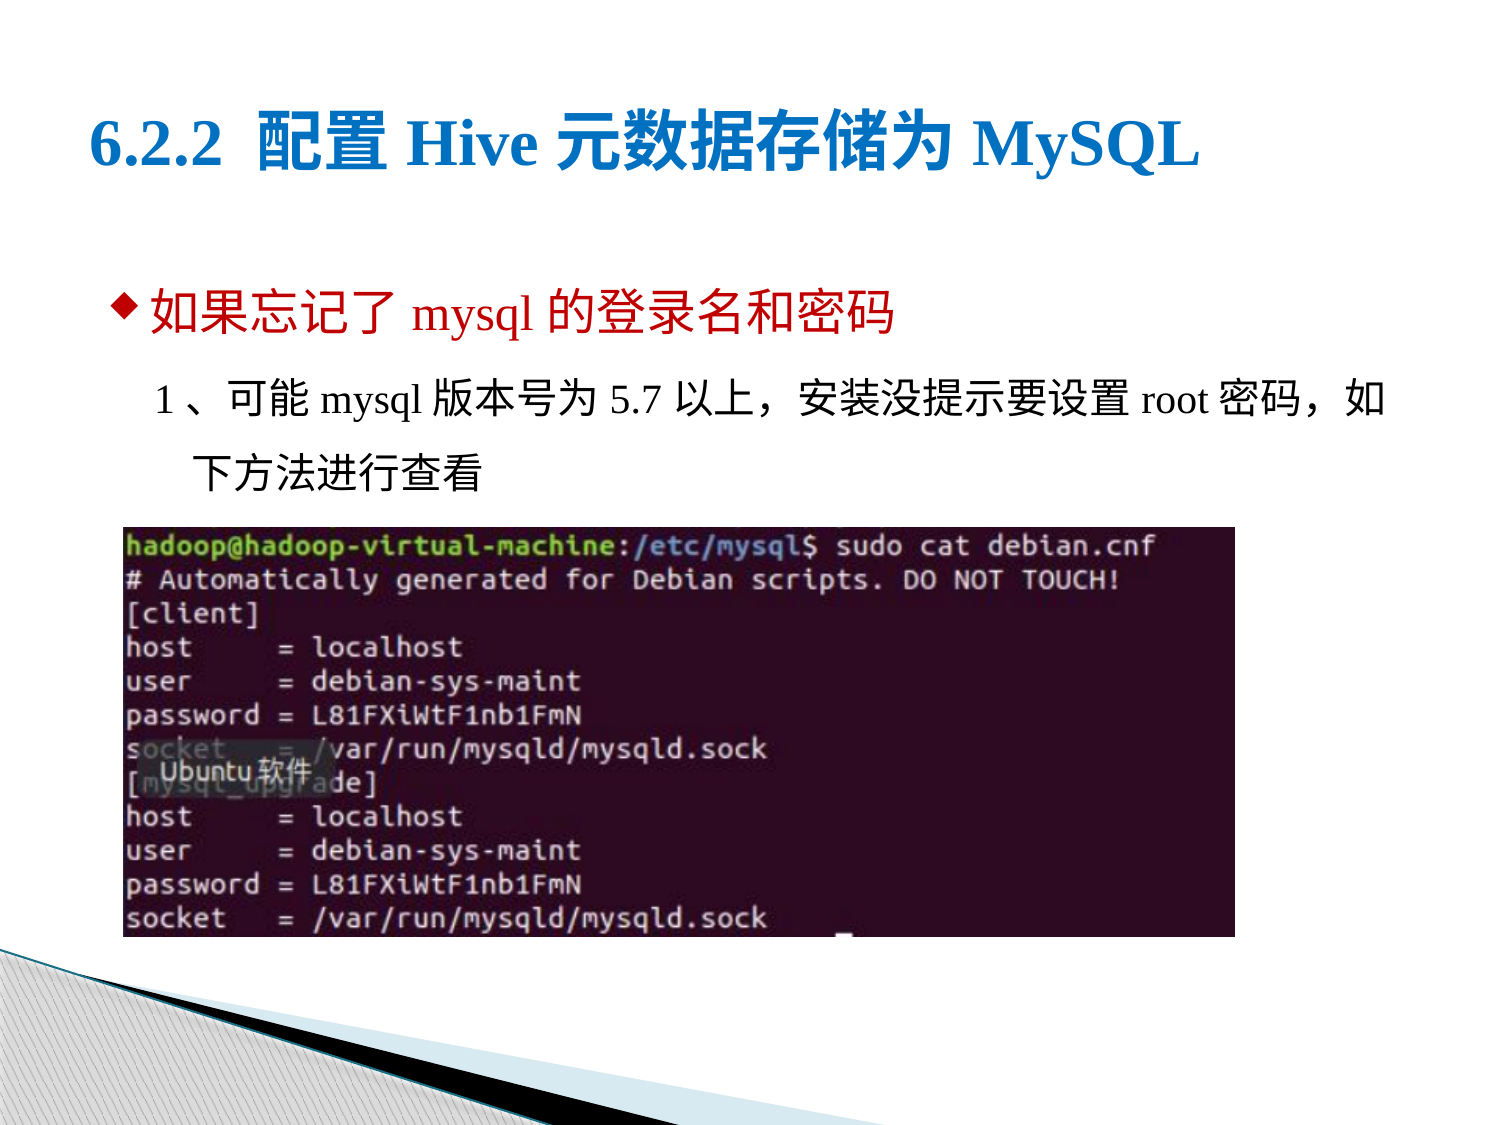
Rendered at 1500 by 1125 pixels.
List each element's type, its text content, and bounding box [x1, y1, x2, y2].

title 6.2.2 配置Hive元数据存储为MySQL [75, 45, 1447, 233]
list 如果忘记了mysql的登录名和密码 1、可能mysql版本号为5.7以上，安装没提示要设置root密码，如下方法进行查看 [75, 243, 1425, 986]
picture [123, 526, 1235, 937]
